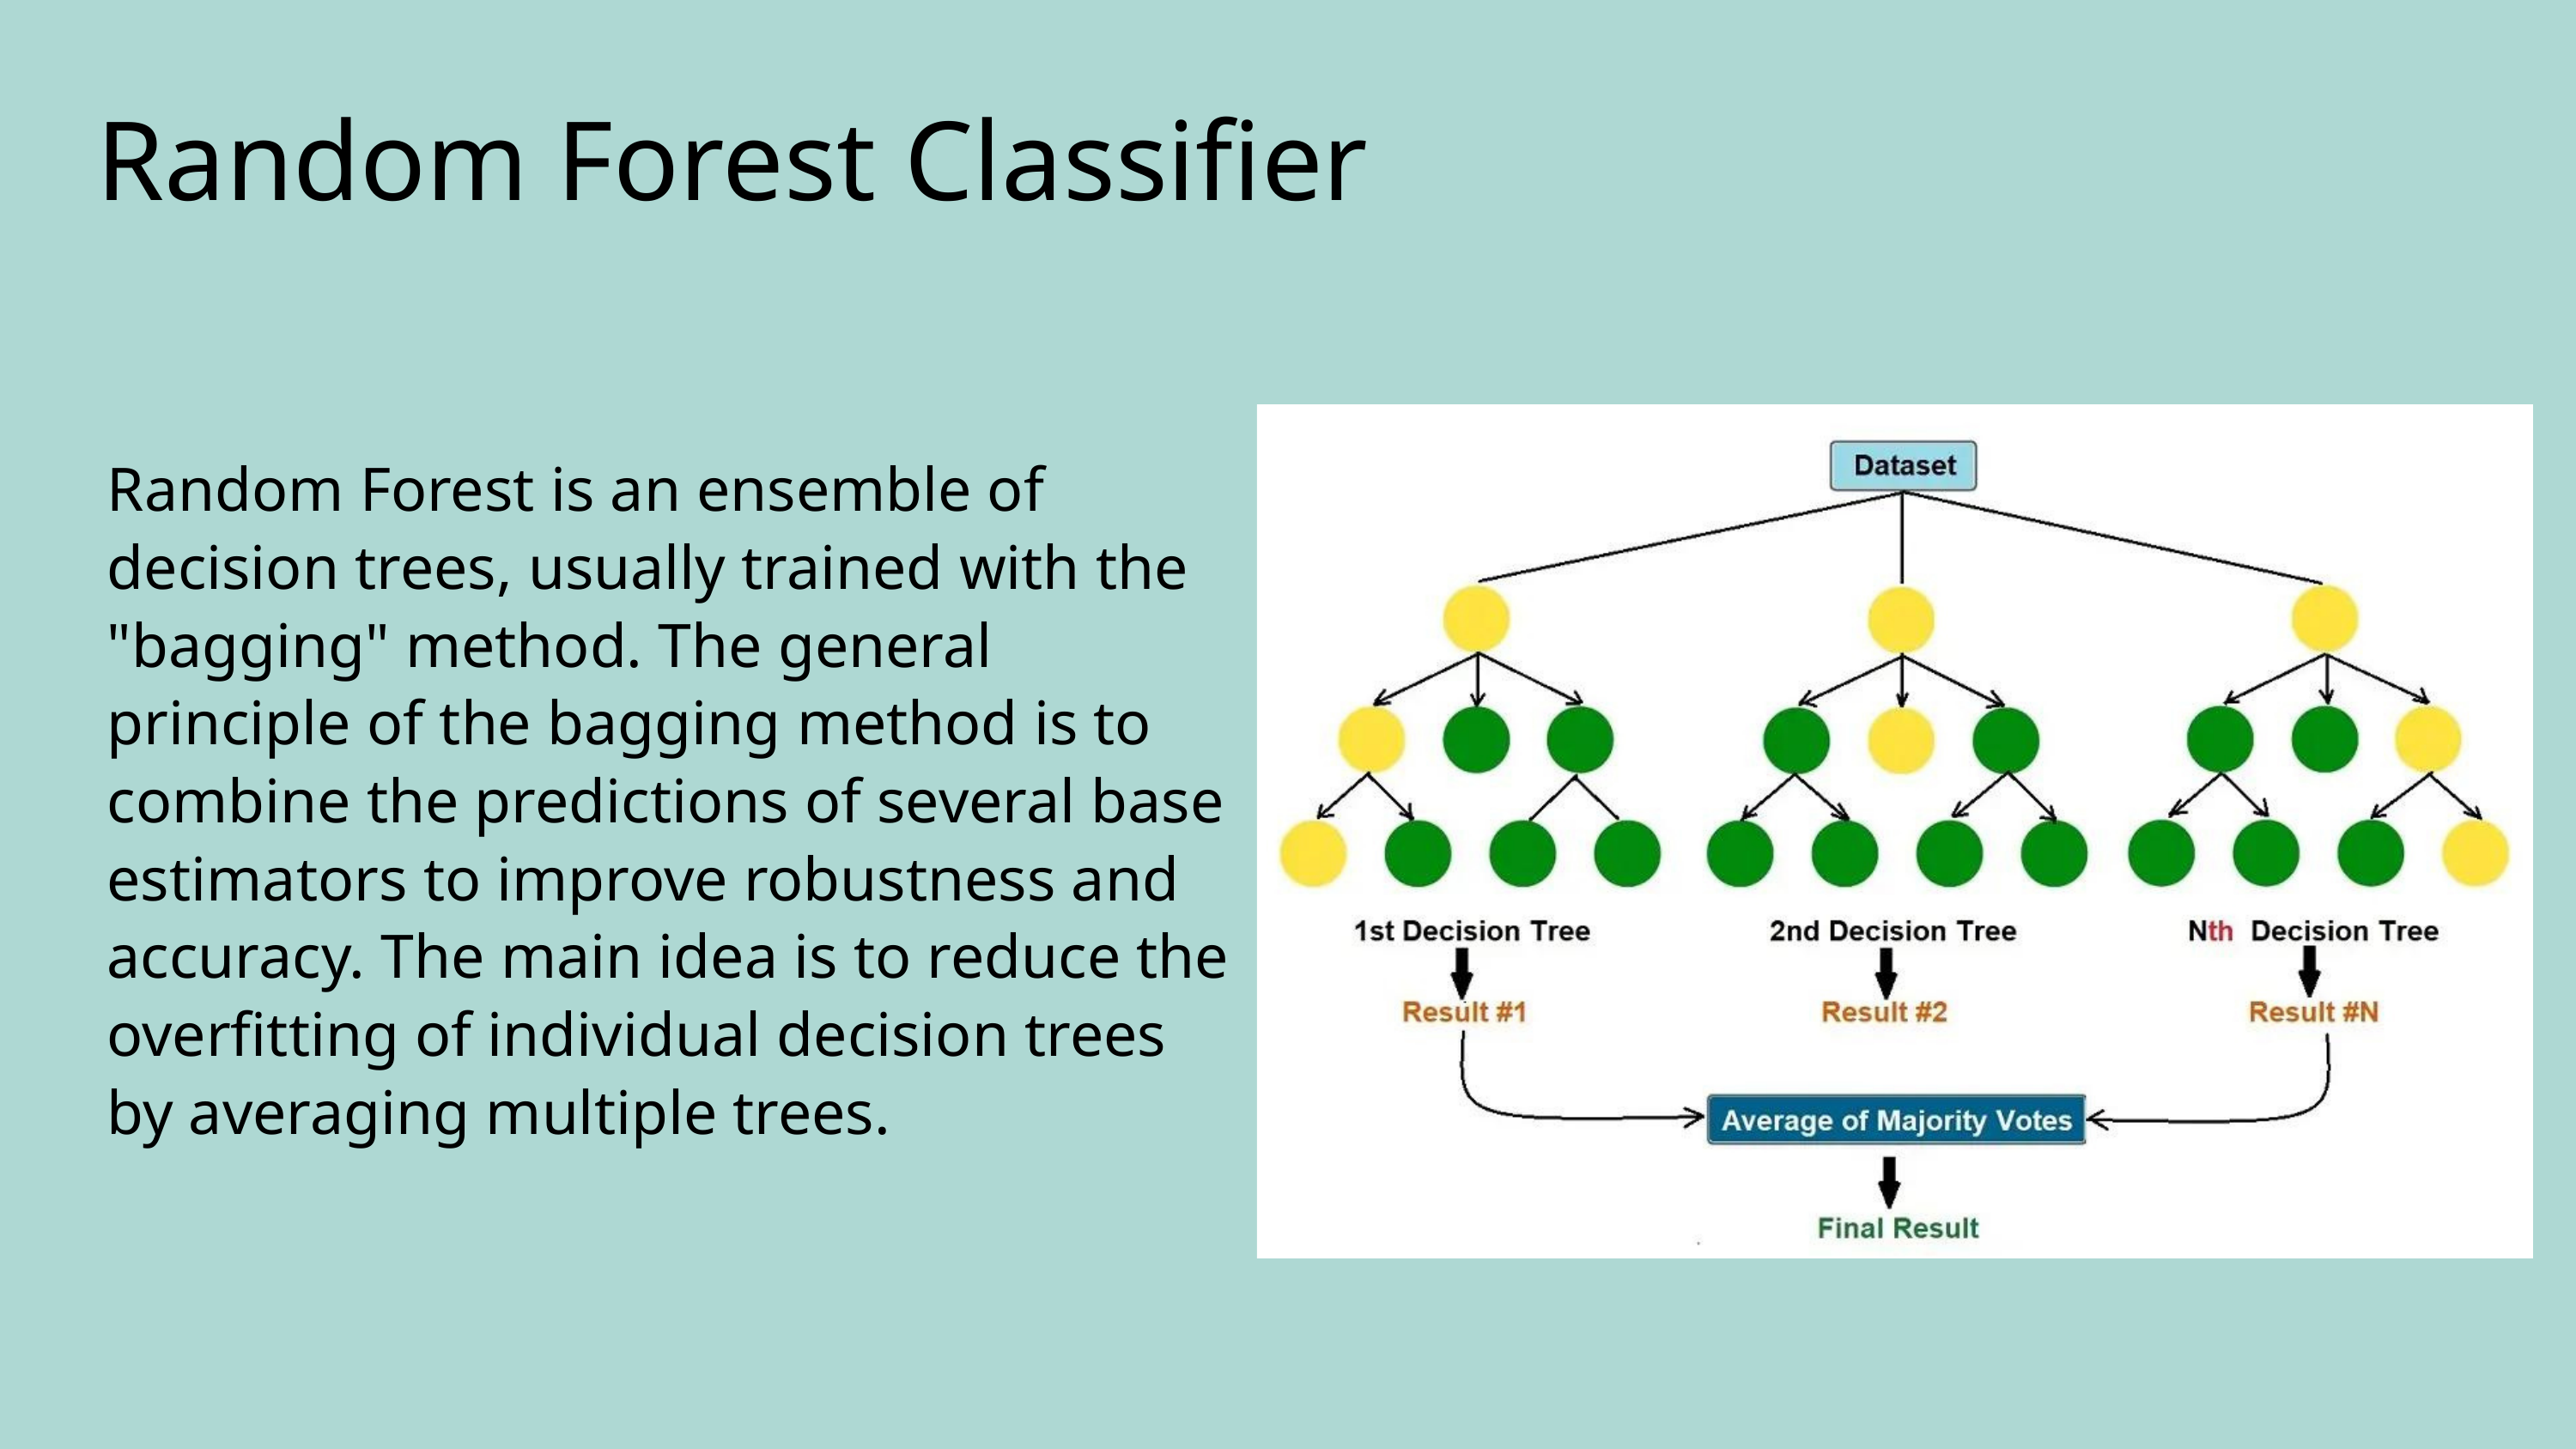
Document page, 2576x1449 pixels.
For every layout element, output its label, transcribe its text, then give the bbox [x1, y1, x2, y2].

text_box Random Forest Classifier [96, 91, 1674, 354]
text_box [1256, 404, 2533, 1258]
text_box Random Forest is an ensemble of decision trees, usually trained with the "bagging" method. The general principle of the bagging method is to combine the predictions of several base estimators to improve robustness and accuracy. The main idea is to reduce the overfitting of individual decision trees by averaging multiple trees. [106, 446, 1230, 1147]
